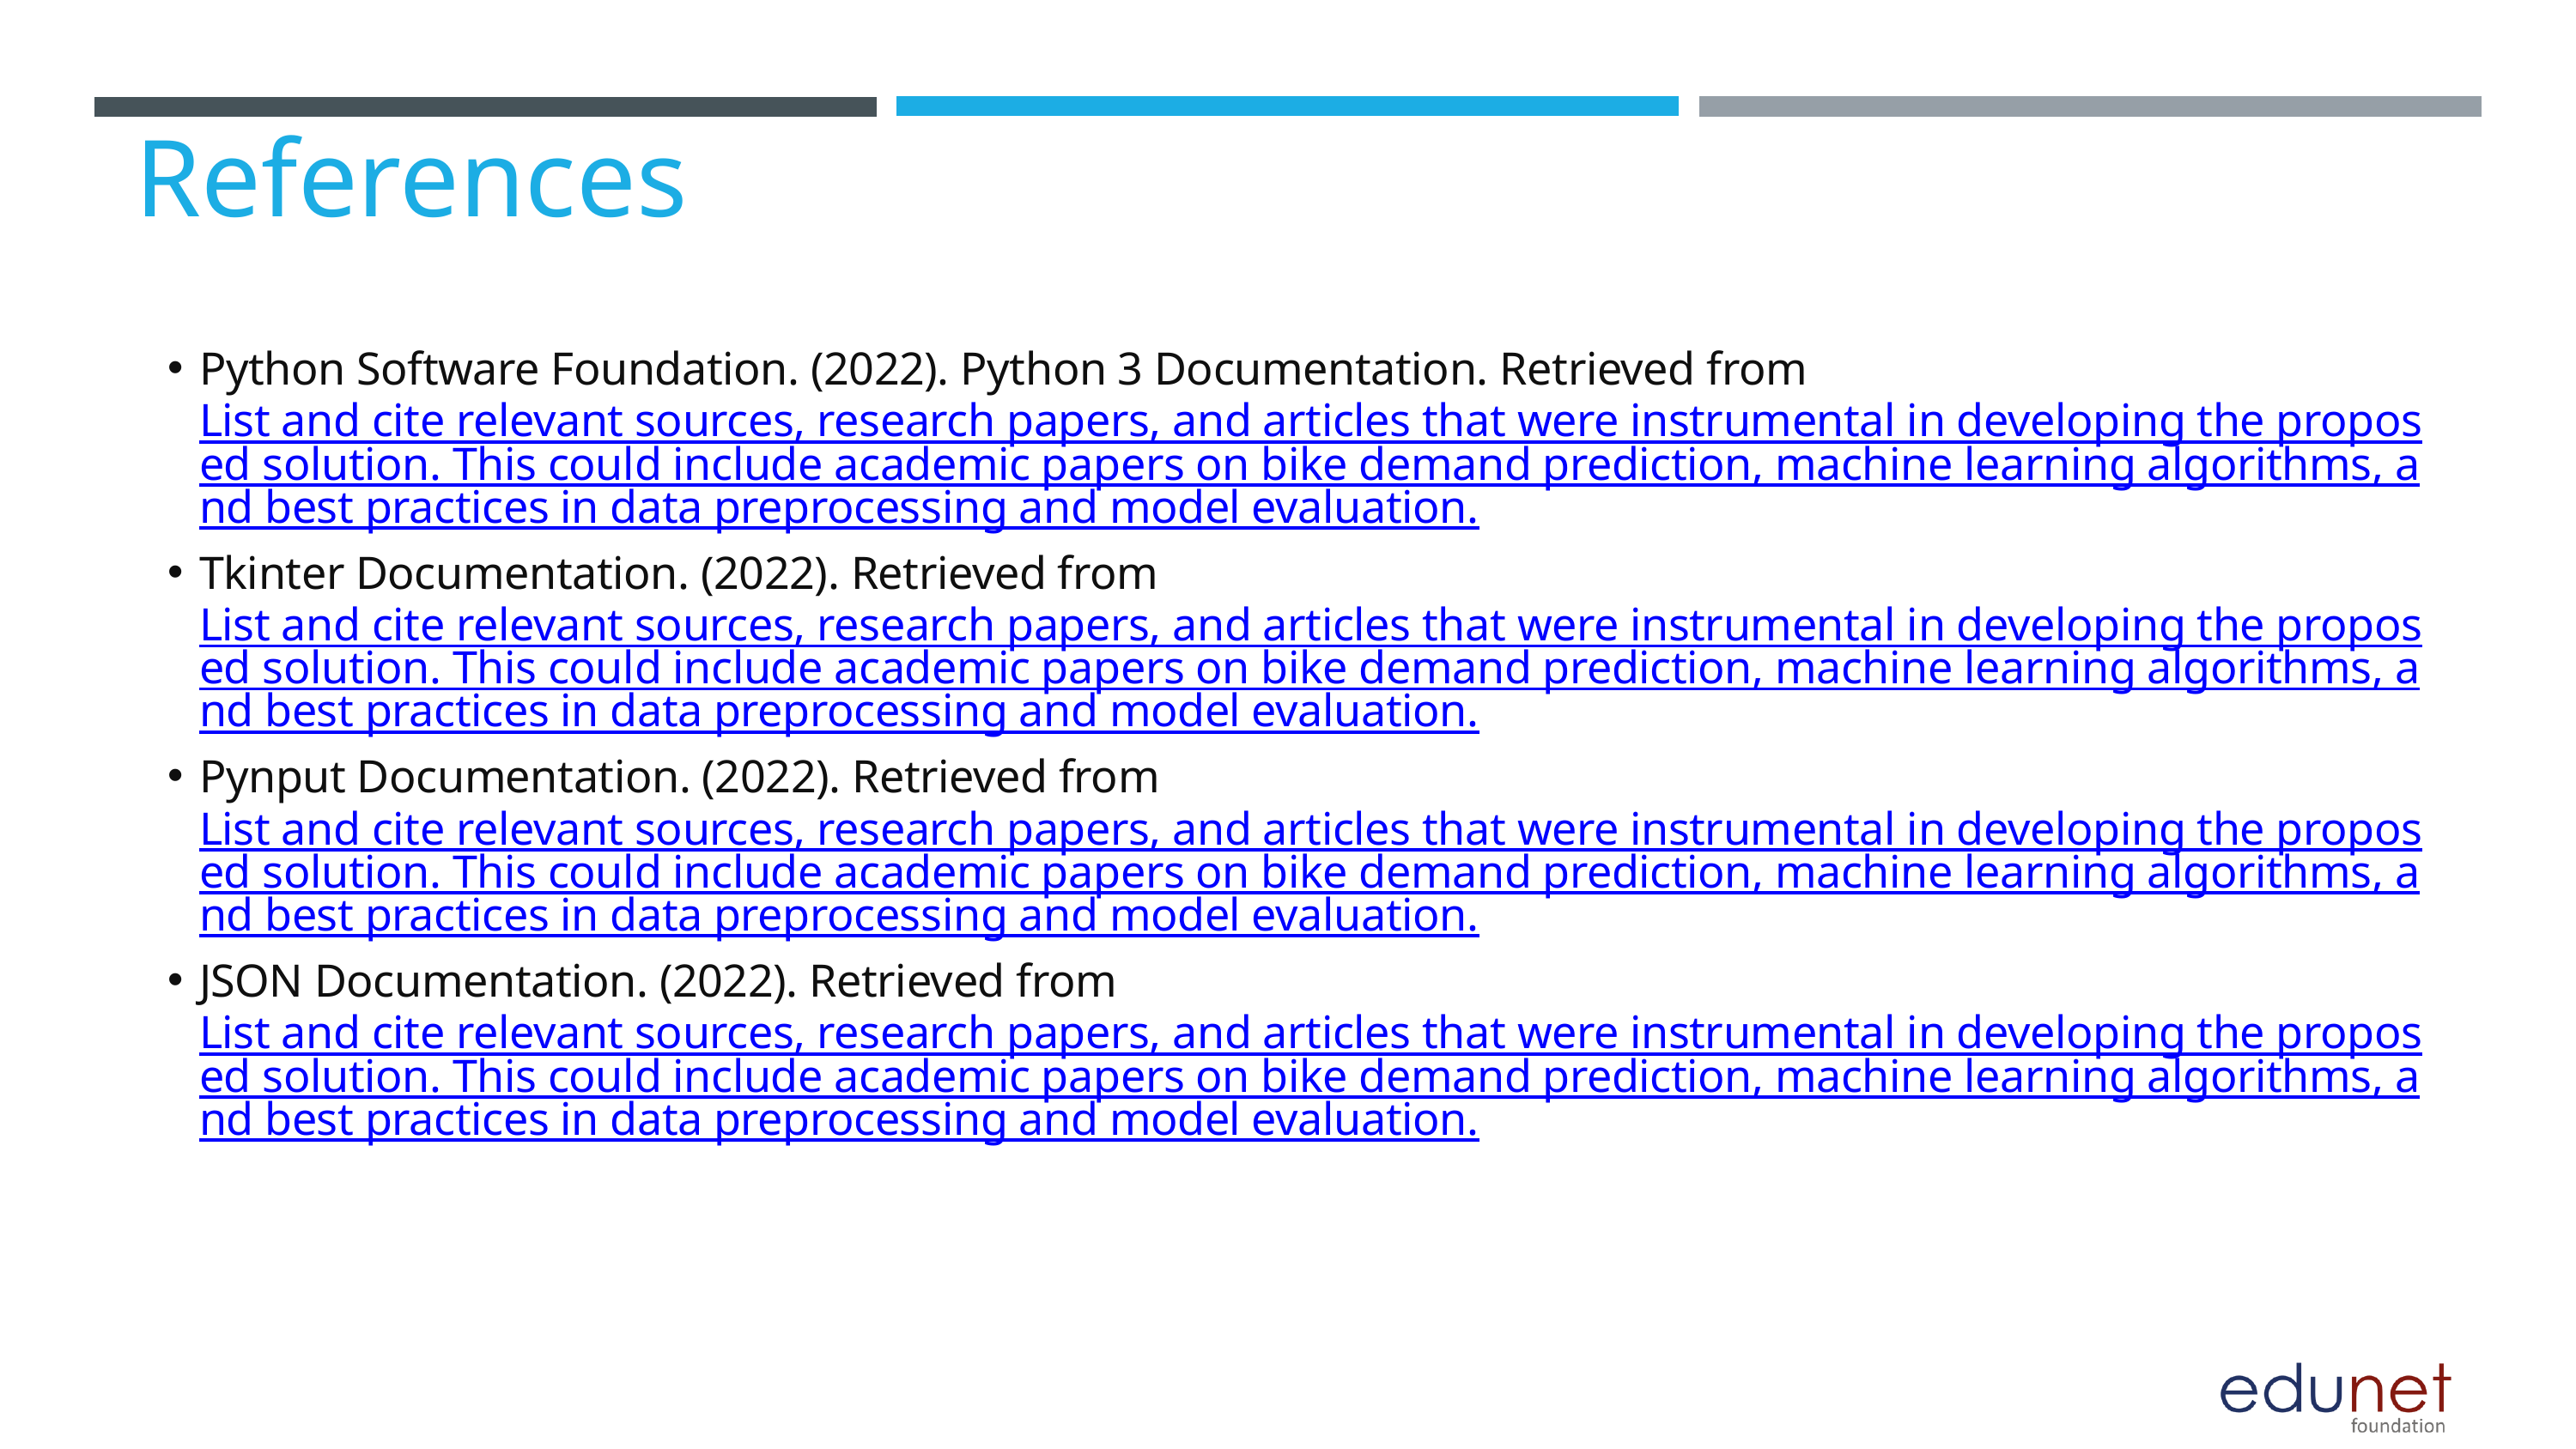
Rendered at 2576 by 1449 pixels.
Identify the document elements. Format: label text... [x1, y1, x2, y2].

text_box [896, 96, 1679, 116]
text_box [2215, 1360, 2453, 1437]
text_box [94, 96, 878, 117]
text_box Python Software Foundation. (2022). Python 3 Documentation. Retrieved from List and cite relevant sources, research papers, and articles that were instrumental in developing the proposed solution. This could include academic papers on bike demand prediction, machine learning algorithms, and best practices in data preprocessing and model evaluation. Tkinter Documentation. (2022). Retrieved from List and cite relevant sources, research papers, and articles that were instrumental in developing the proposed solution. This could include academic papers on bike demand prediction, machine learning algorithms, and best practices in data preprocessing and model evaluation. Pynput Documentation. (2022). Retrieved from List and cite relevant sources, research papers, and articles that were instrumental in developing the proposed solution. This could include academic papers on bike demand prediction, machine learning algorithms, and best practices in data preprocessing and model evaluation. JSON Documentation. (2022). Retrieved from List and cite relevant sources, research papers, and articles that were instrumental in developing the proposed solution. This could include academic papers on bike demand prediction, machine learning algorithms, and best practices in data preprocessing and model evaluation. [135, 335, 2440, 893]
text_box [1698, 95, 2482, 117]
text_box References [135, 110, 2440, 239]
